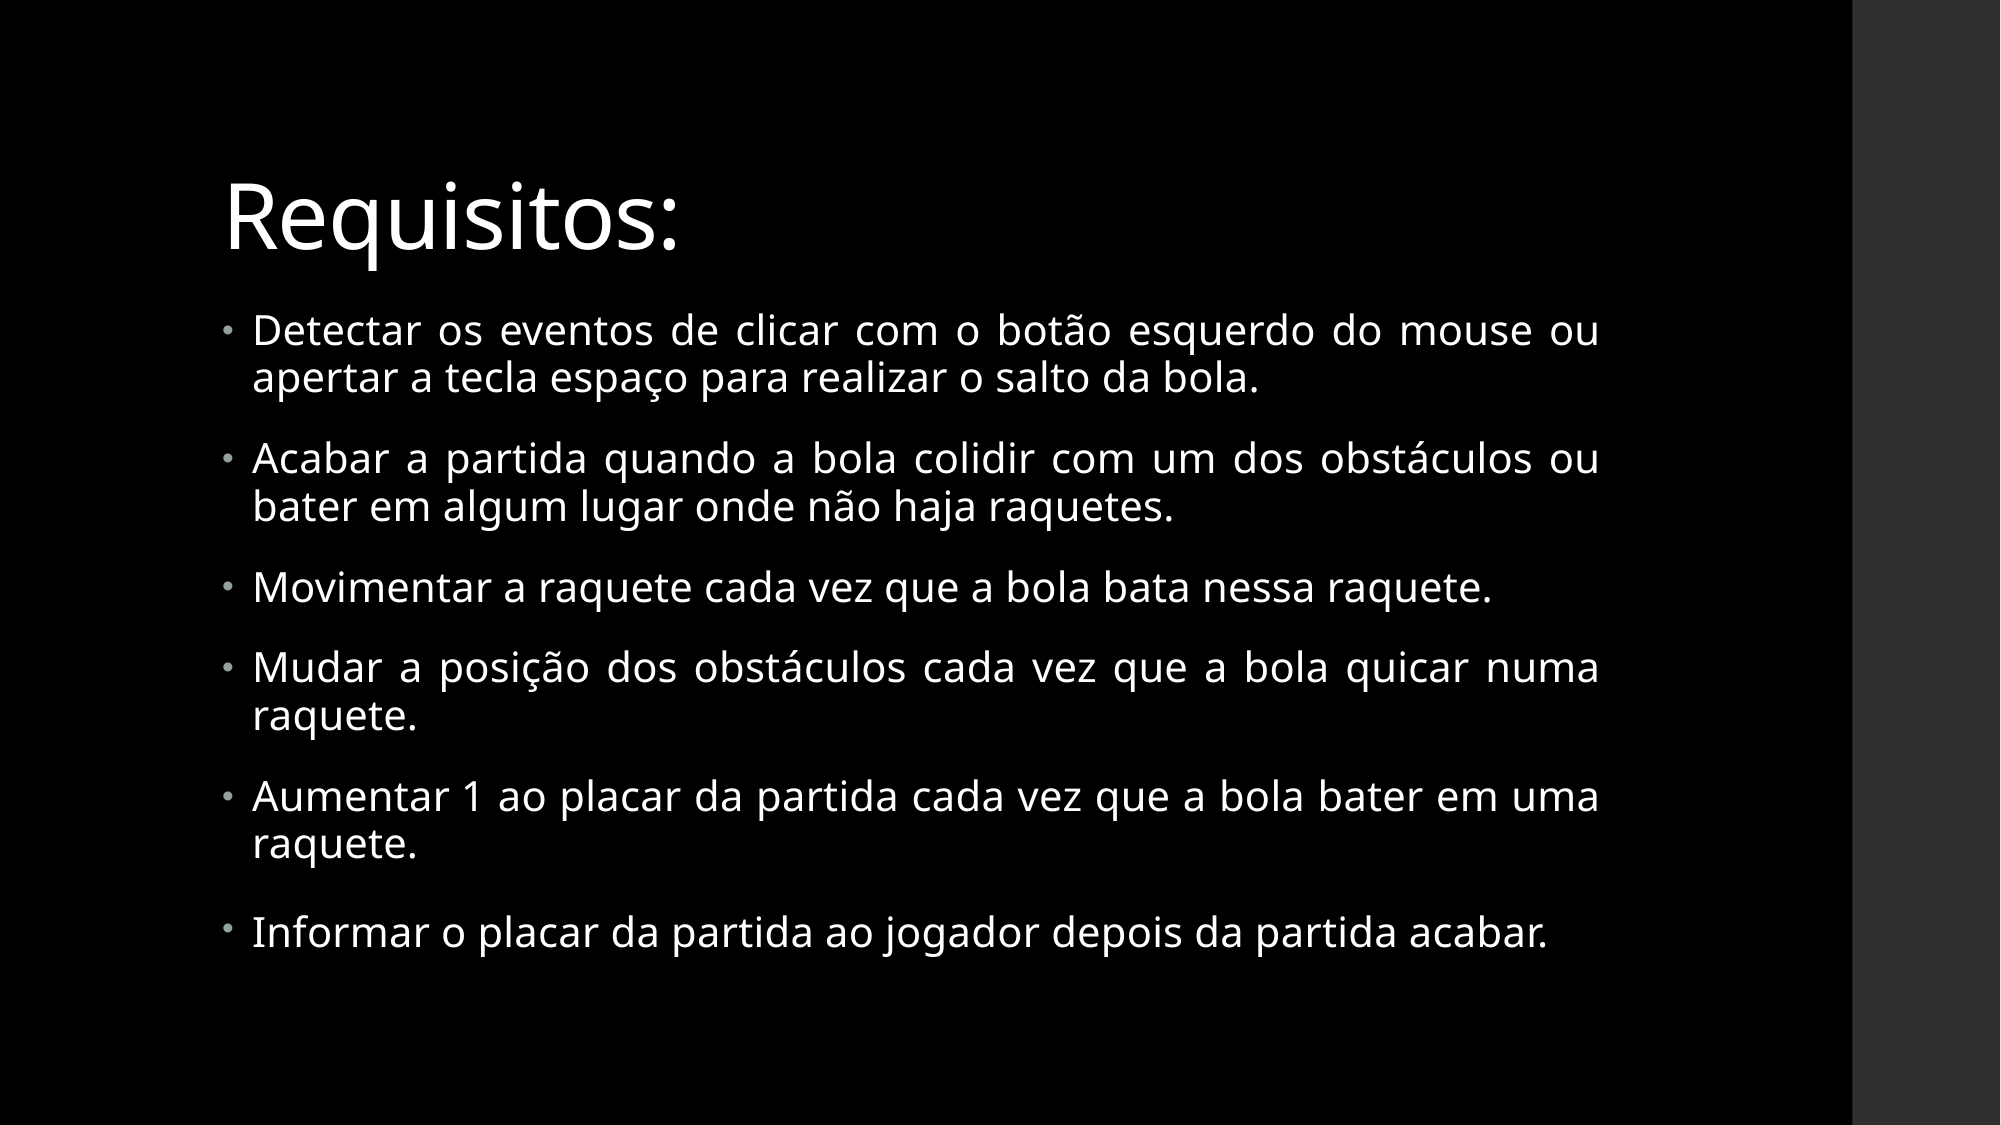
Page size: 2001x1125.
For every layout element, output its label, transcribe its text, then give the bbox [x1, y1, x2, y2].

list Detectar os eventos de clicar com o botão esquerdo do mouse ou apertar a tecla espaço para realizar o salto da bola. Acabar a partida quando a bola colidir com um dos obstáculos ou bater em algum lugar onde não haja raquetes. Movimentar a raquete cada vez que a bola bata nessa raquete. Mudar a posição dos obstáculos cada vez que a bola quicar numa raquete. Aumentar 1 ao placar da partida cada vez que a bola bater em uma raquete. Informar o placar da partida ao jogador depois da partida acabar. [206, 299, 1617, 1014]
title Requisitos: [206, 60, 1797, 278]
